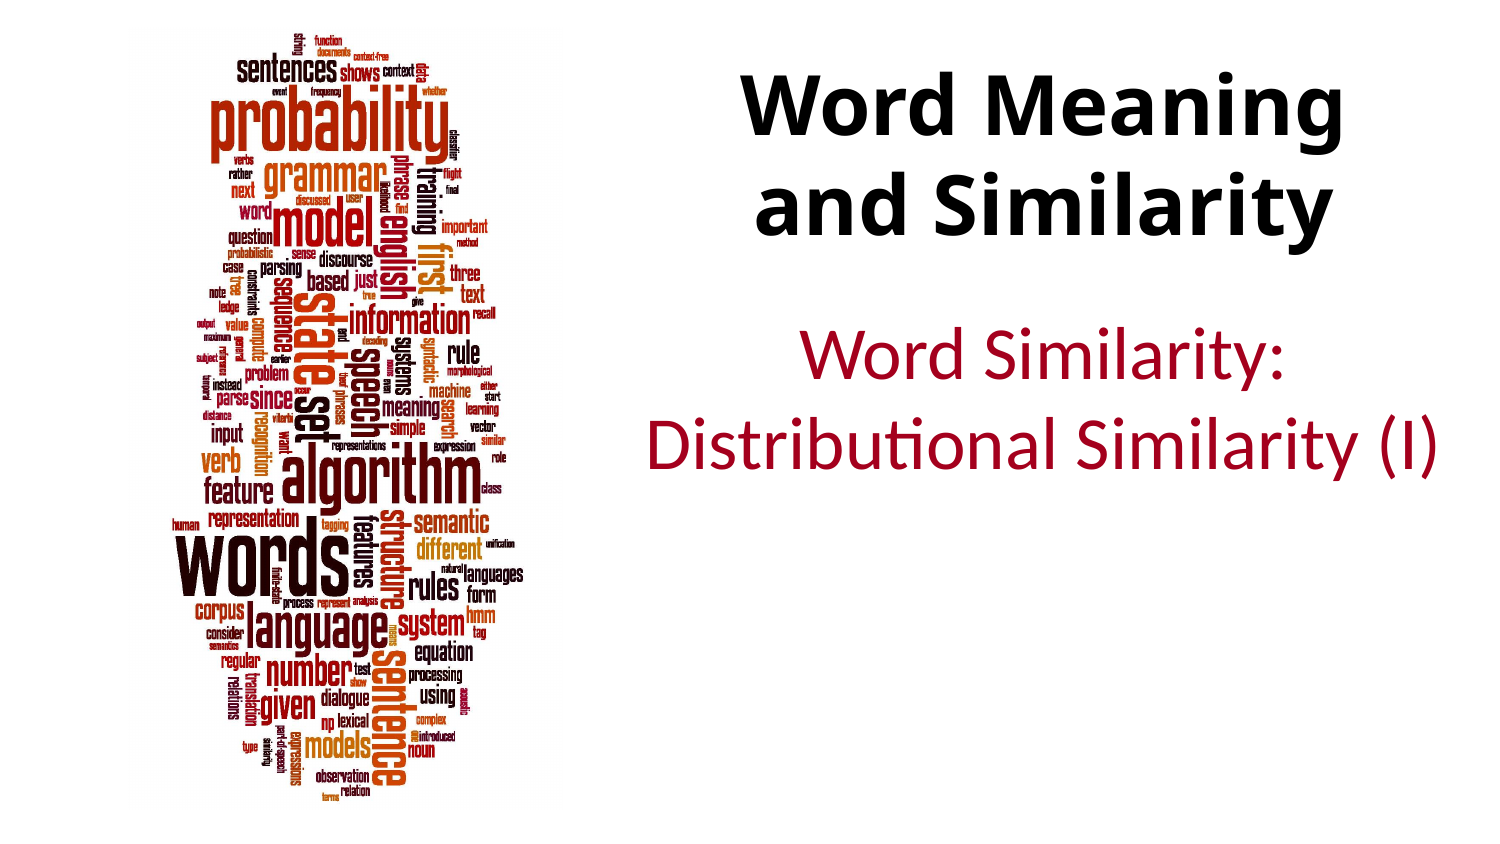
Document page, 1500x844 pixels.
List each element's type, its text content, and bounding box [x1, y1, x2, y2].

title Word Meaning and Similarity [650, 0, 1438, 260]
picture [128, 27, 563, 810]
subtitle Word Similarity: Distributional Similarity (I) [624, 296, 1463, 510]
